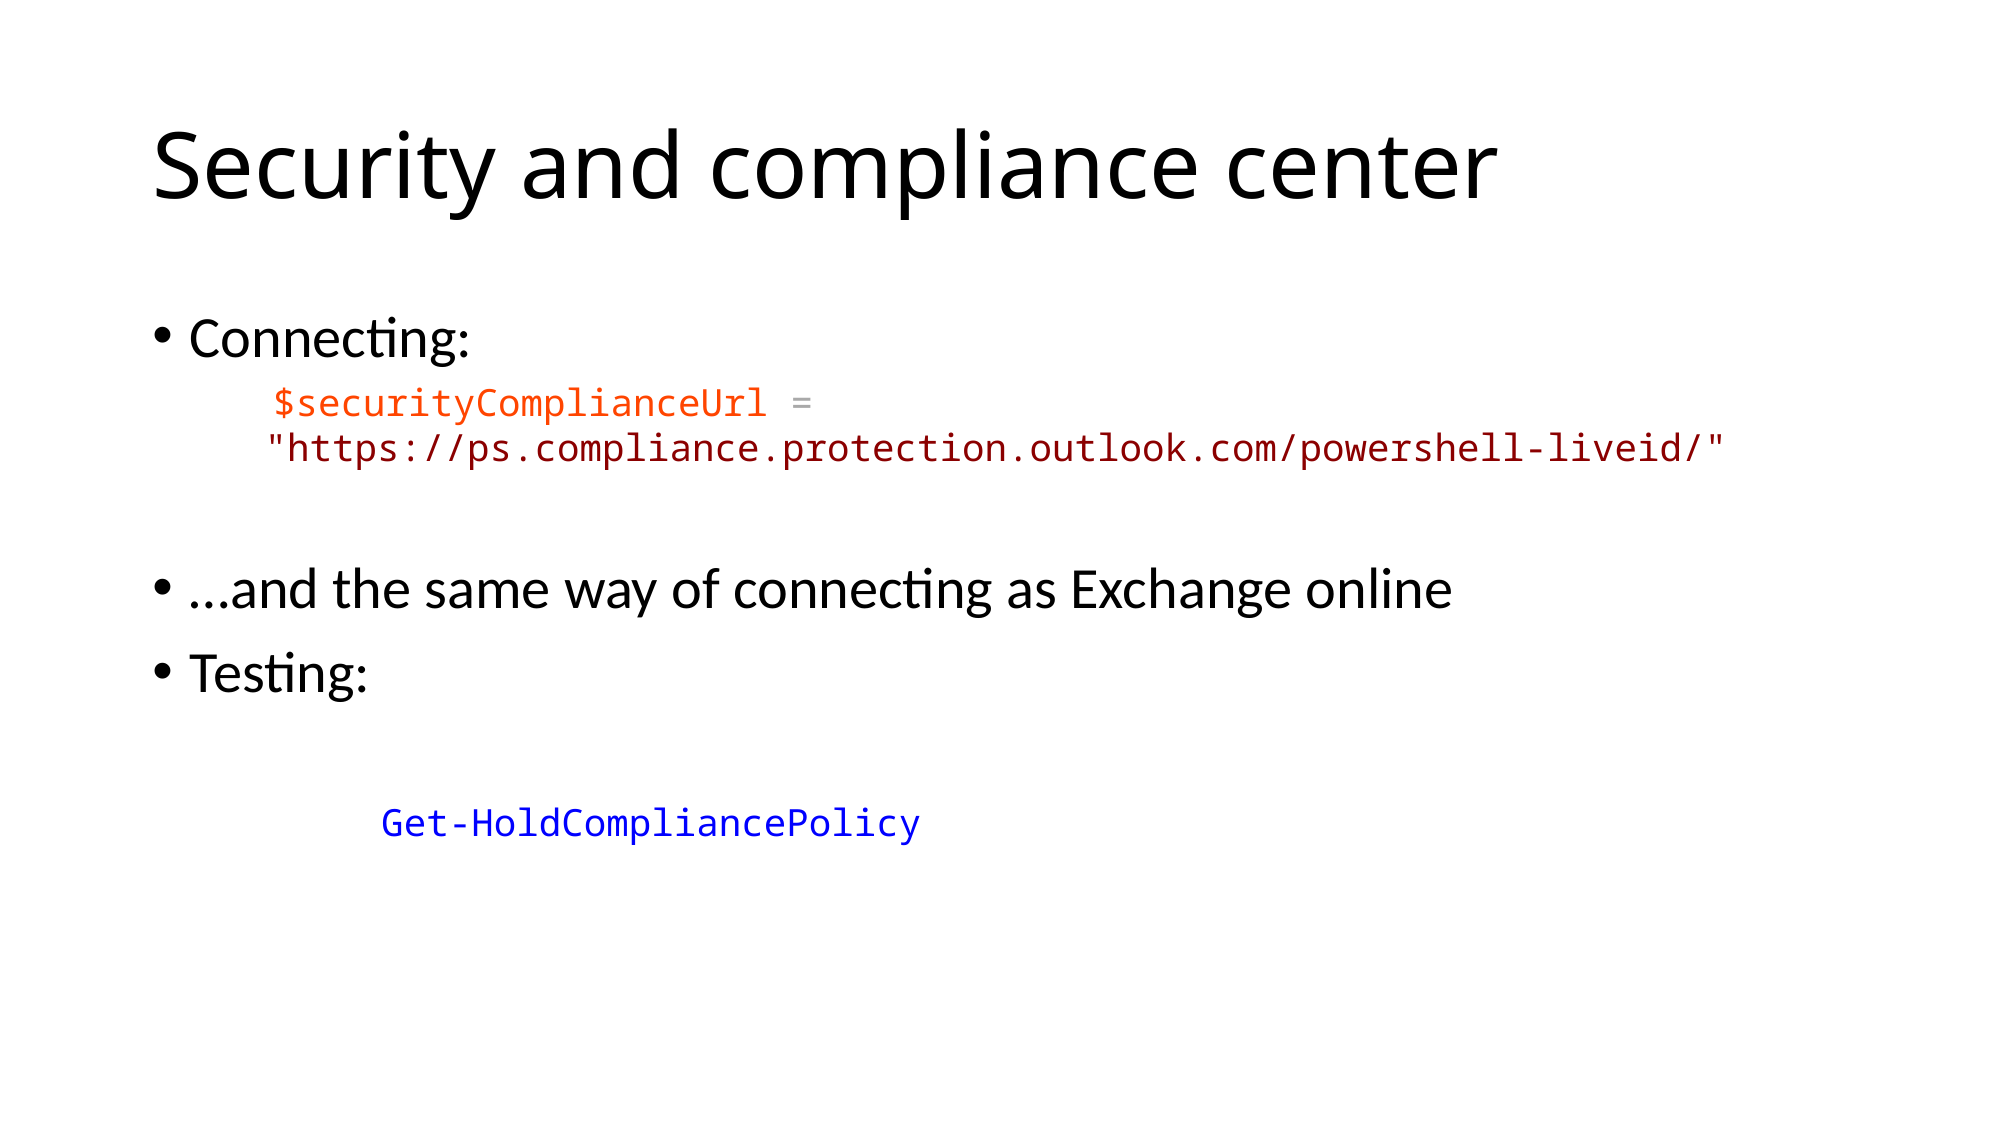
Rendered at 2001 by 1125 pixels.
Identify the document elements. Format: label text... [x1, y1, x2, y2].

list Connecting: …and the same way of connecting as Exchange online Testing: [137, 299, 1863, 1014]
text_box Get-HoldCompliancePolicy [358, 791, 959, 852]
text_box $securityComplianceUrl = "https://ps.compliance.protection.outlook.com/powershell-liveid/" [249, 371, 1788, 476]
title Security and compliance center [137, 59, 1863, 278]
